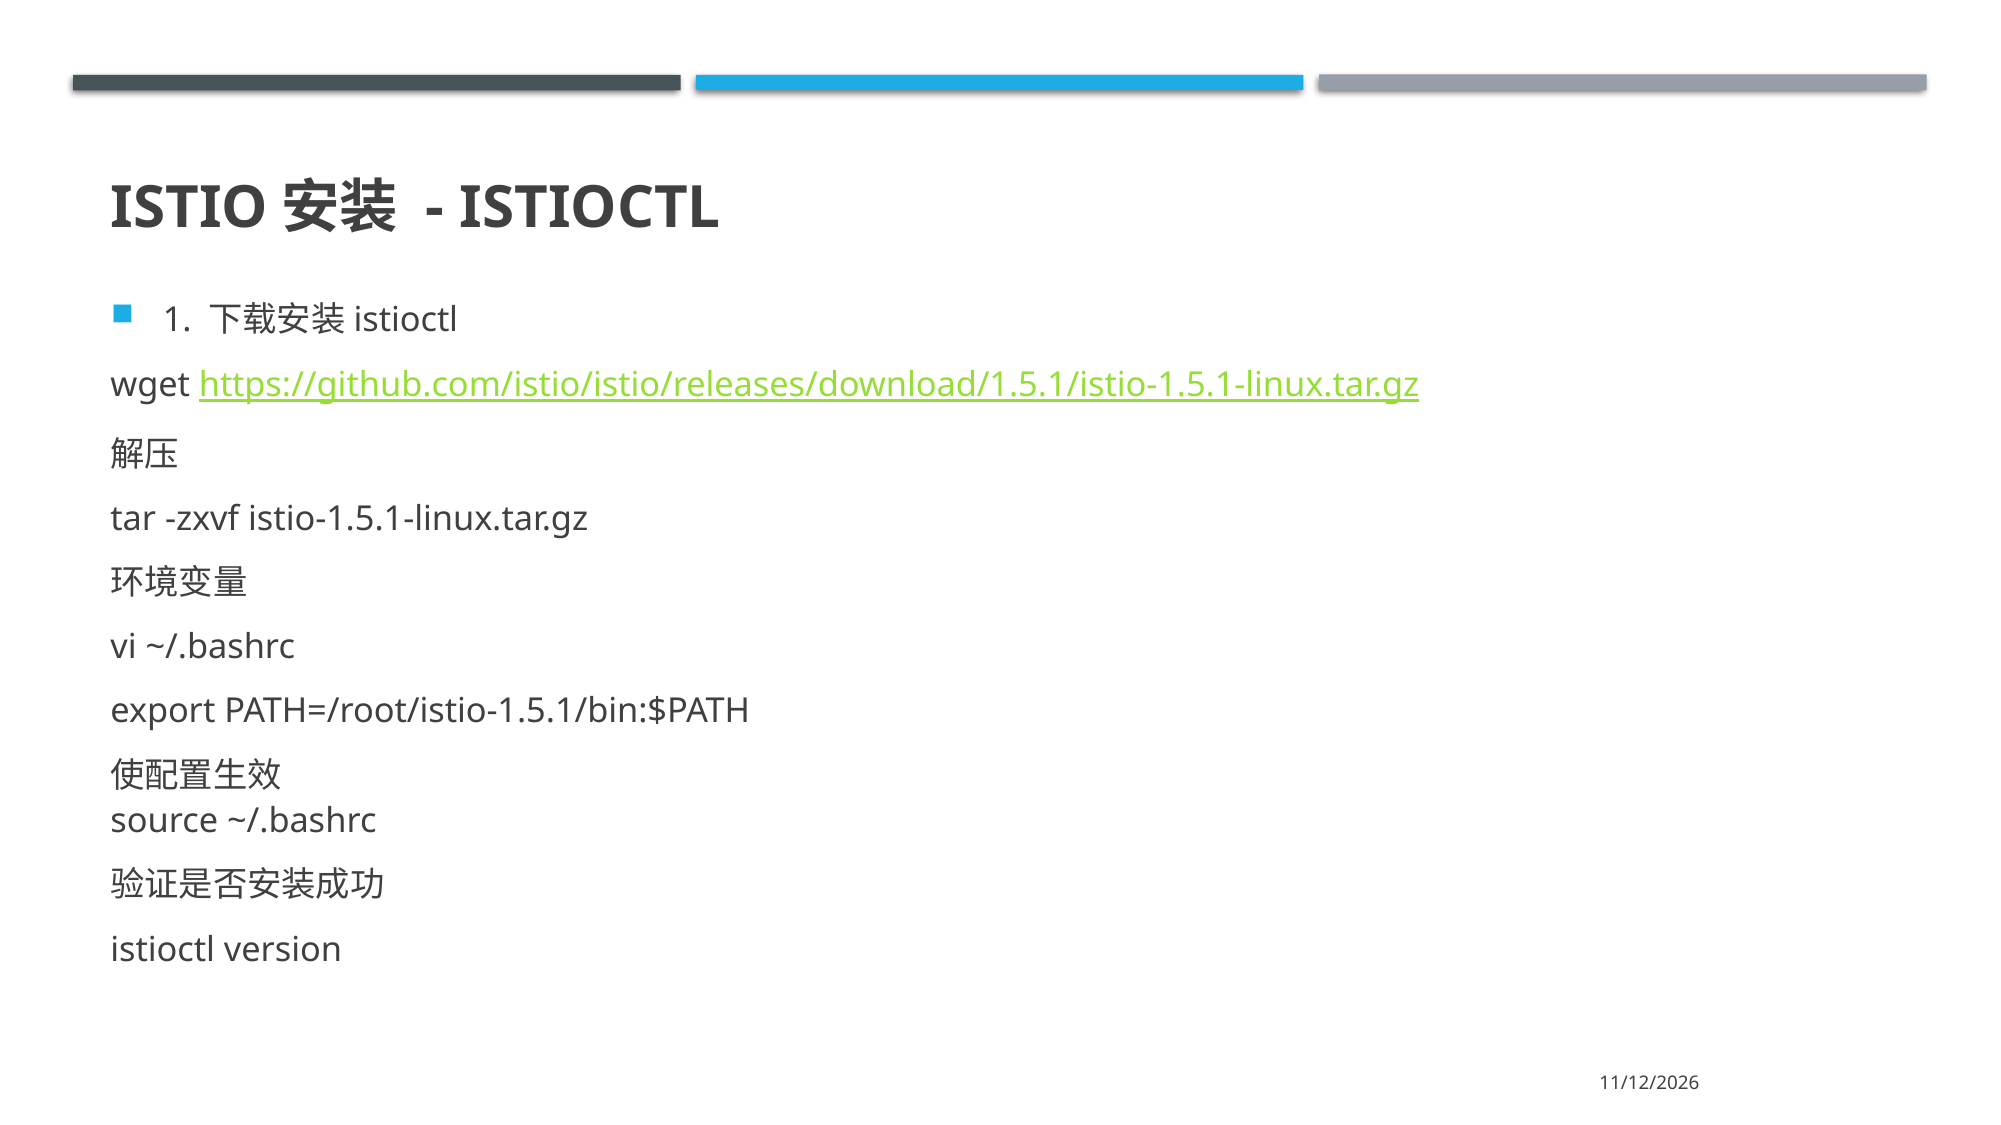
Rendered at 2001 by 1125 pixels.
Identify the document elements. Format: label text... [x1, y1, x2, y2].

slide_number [1247, 1053, 1715, 1114]
list 1. 下载安装istioctl wget https://github.com/istio/istio/releases/download/1.5.1/istio-1.5.1-linux.tar.gz 解压 tar -zxvf istio-1.5.1-linux.tar.gz 环境变量 vi ~/.bashrc export PATH=/root/istio-1.5.1/bin:$PATH 使配置生效 source ~/.bashrc 验证是否安装成功 istioctl version [95, 285, 1905, 981]
title ISTIO安装 - ISTIOCTL [95, 115, 1905, 248]
